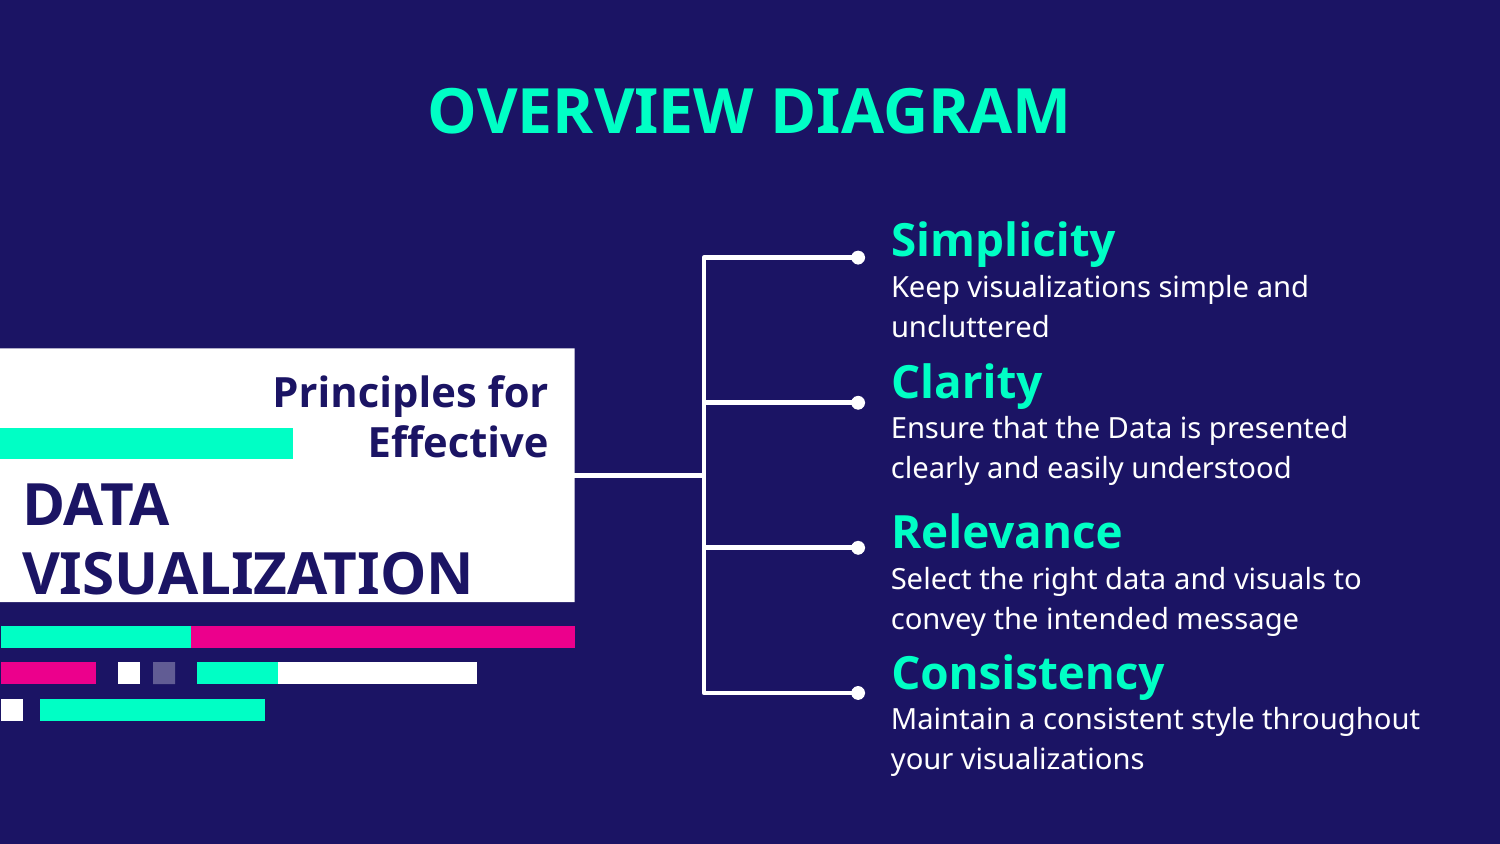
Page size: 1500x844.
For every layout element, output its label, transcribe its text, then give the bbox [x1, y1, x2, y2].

title Consistency [876, 648, 1319, 694]
subtitle Maintain a consistent style throughout your visualizations [875, 695, 1437, 741]
text_box [0, 449, 544, 603]
text_box [153, 662, 176, 685]
text_box [118, 662, 141, 685]
title Simplicity [876, 216, 1319, 261]
text_box [40, 698, 265, 721]
title OVERVIEW DIAGRAM [209, 56, 1291, 166]
subtitle Keep visualizations simple and uncluttered [875, 263, 1437, 308]
title Principles for Effective [164, 383, 544, 449]
text_box [0, 428, 293, 460]
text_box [549, 402, 859, 473]
text_box [0, 698, 23, 721]
title Relevance [875, 508, 1319, 554]
text_box DATA VISUALIZATION [7, 504, 544, 570]
text_box [0, 662, 96, 685]
subtitle Select the right data and visuals to convey the intended message [875, 554, 1437, 600]
text_box [0, 348, 544, 428]
title Clarity [876, 357, 1319, 403]
text_box [279, 662, 478, 685]
text_box [192, 625, 544, 648]
text_box [0, 625, 192, 648]
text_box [549, 257, 859, 402]
text_box [196, 662, 279, 685]
subtitle Ensure that the Data is presented clearly and easily understood [875, 404, 1437, 450]
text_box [549, 475, 859, 694]
